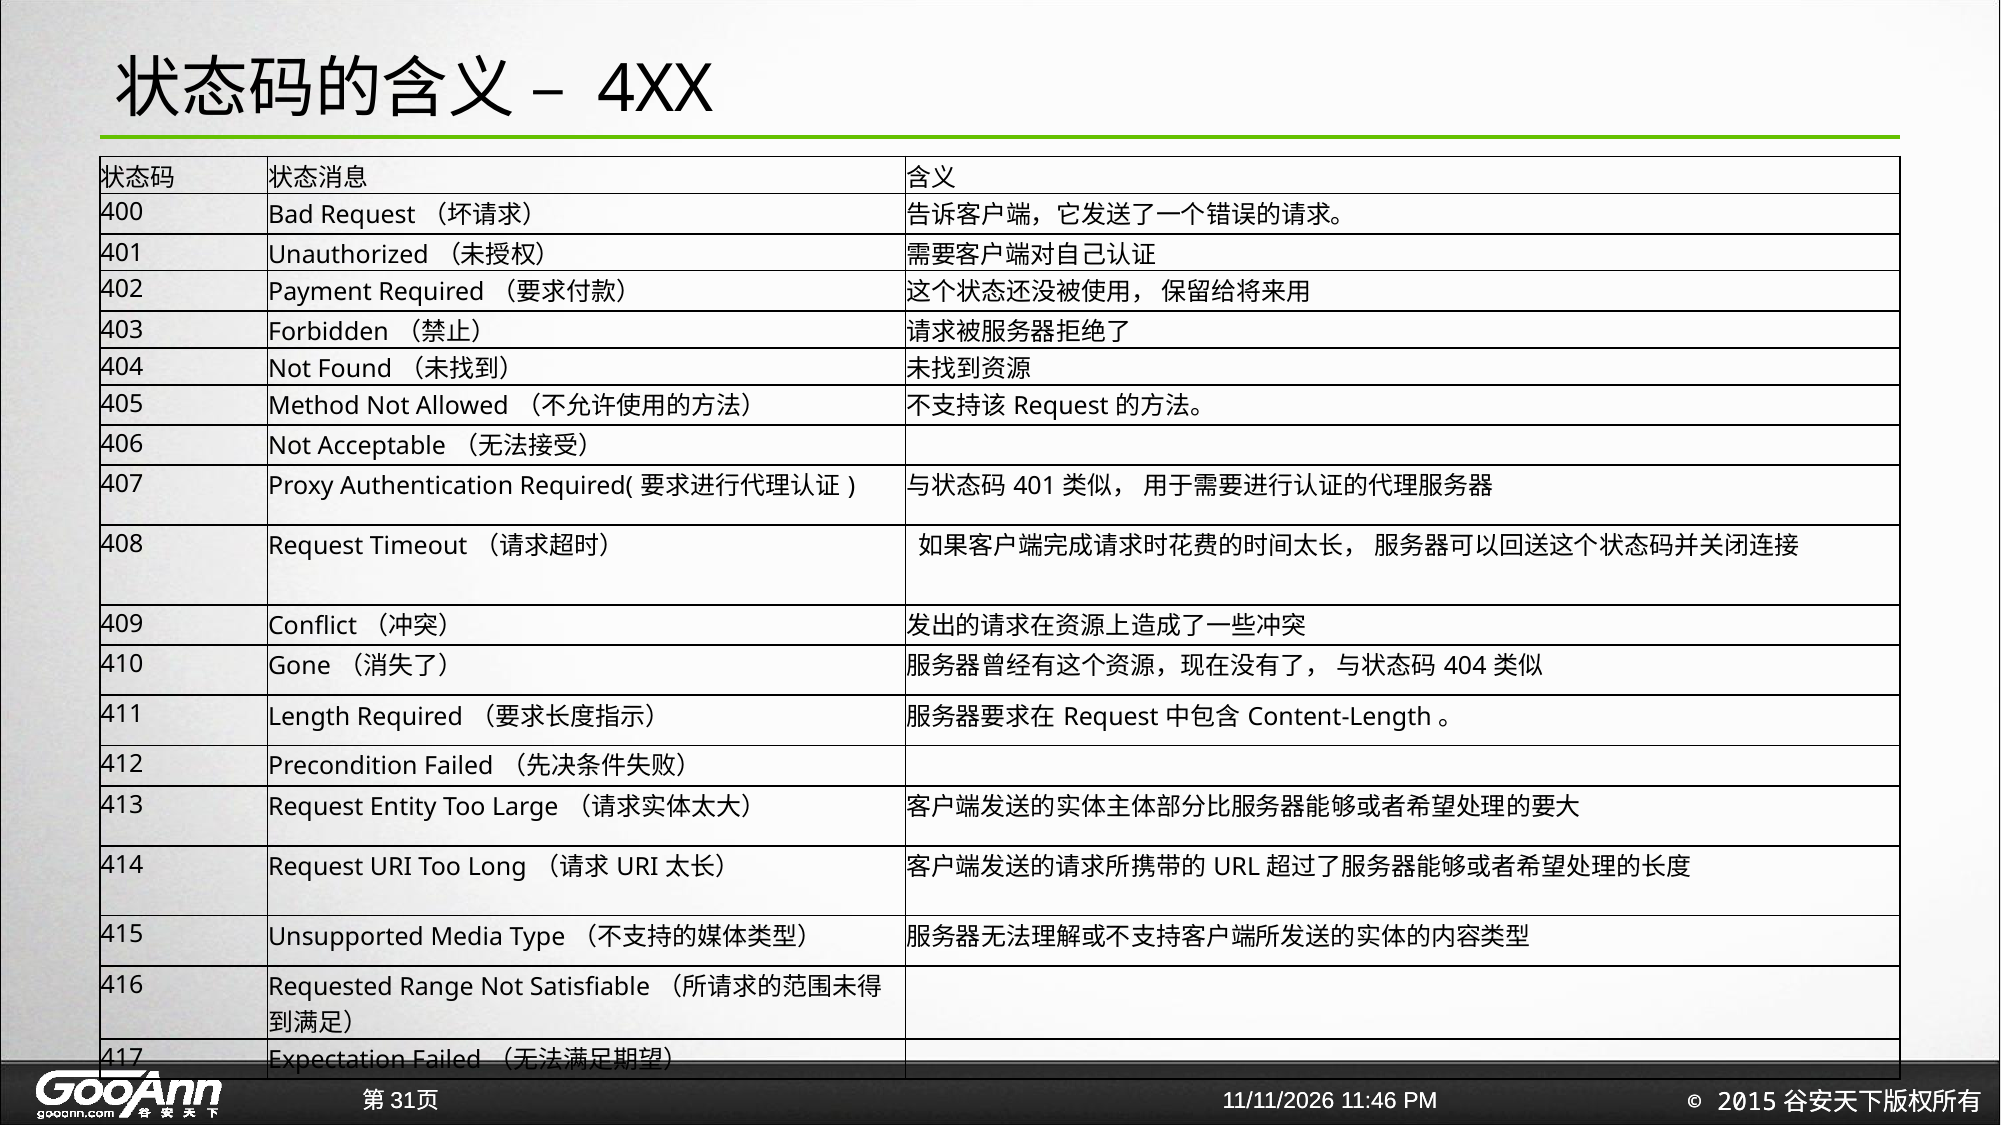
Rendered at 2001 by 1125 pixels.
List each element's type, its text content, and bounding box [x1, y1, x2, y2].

table_cell Not Acceptable（无法接受） [268, 426, 905, 464]
picture [0, 0, 2001, 1125]
table_cell 与状态码401类似， 用于需要进行认证的代理服务器 [906, 466, 1899, 524]
table_cell 客户端发送的请求所携带的URL超过了服务器能够或者希望处理的长度 [906, 847, 1899, 915]
table_cell 411 [101, 696, 267, 745]
table_cell Request Entity Too Large（请求实体太大） [268, 787, 905, 845]
table_cell 412 [101, 746, 267, 785]
table_cell Unauthorized（未授权） [268, 235, 905, 270]
table_cell 402 [101, 271, 267, 310]
table_header 状态码 [101, 157, 267, 193]
table_cell 请求被服务器拒绝了 [906, 312, 1899, 347]
table_cell Request Timeout（请求超时） [268, 526, 905, 604]
table_cell 409 [101, 606, 267, 644]
table_cell 不支持该Request的方法。 [906, 386, 1899, 424]
table_cell Request URI Too Long（请求URI太长） [268, 847, 905, 915]
table_cell Expectation Failed（无法满足期望） [268, 1040, 905, 1078]
table_cell 417 [101, 1040, 267, 1078]
table_cell Not Found（未找到） [268, 349, 905, 384]
table_cell [906, 1040, 1899, 1078]
table_header 状态消息 [268, 157, 905, 193]
table_cell Proxy Authentication Required(要求进行代理认证) [268, 466, 905, 524]
table_cell Gone（消失了） [268, 646, 905, 694]
table_cell 404 [101, 349, 267, 384]
table_cell 服务器曾经有这个资源，现在没有了， 与状态码404类似 [906, 646, 1899, 694]
table_cell 未找到资源 [906, 349, 1899, 384]
table_cell 客户端发送的实体主体部分比服务器能够或者希望处理的要大 [906, 787, 1899, 845]
table_cell [906, 426, 1899, 464]
table_cell 告诉客户端，它发送了一个错误的请求。 [906, 194, 1899, 233]
table_cell 401 [101, 235, 267, 270]
table_cell [906, 967, 1899, 1038]
title 状态码的含义 – 4XX [99, 45, 1900, 126]
table_cell Length Required（要求长度指示） [268, 696, 905, 745]
table_cell 发出的请求在资源上造成了一些冲突 [906, 606, 1899, 644]
table_cell 410 [101, 646, 267, 694]
table_cell Payment Required（要求付款） [268, 271, 905, 310]
table_cell 416 [101, 967, 267, 1038]
table_cell Unsupported Media Type（不支持的媒体类型） [268, 916, 905, 965]
table_cell Bad Request（坏请求） [268, 194, 905, 233]
table_cell Precondition Failed（先决条件失败） [268, 746, 905, 785]
table_cell 需要客户端对自己认证 [906, 235, 1899, 270]
table_cell Conflict（冲突） [268, 606, 905, 644]
table_cell 400 [101, 194, 267, 233]
table_cell 415 [101, 916, 267, 965]
table_cell 413 [101, 787, 267, 845]
table_cell 这个状态还没被使用， 保留给将来用 [906, 271, 1899, 310]
table_cell Requested Range Not Satisfiable（所请求的范围未得到满足） [268, 967, 905, 1038]
table_cell 如果客户端完成请求时花费的时间太长， 服务器可以回送这个状态码并关闭连接 [906, 526, 1899, 604]
table_cell 405 [101, 386, 267, 424]
table_header 含义 [906, 157, 1899, 193]
table_cell Method Not Allowed（不允许使用的方法） [268, 386, 905, 424]
table_cell 406 [101, 426, 267, 464]
table_cell 服务器无法理解或不支持客户端所发送的实体的内容类型 [906, 916, 1899, 965]
table_cell 407 [101, 466, 267, 524]
table_cell 服务器要求在Request中包含Content-Length。 [906, 696, 1899, 745]
table_cell [906, 746, 1899, 785]
table_cell 414 [101, 847, 267, 915]
table_cell 408 [101, 526, 267, 604]
table_cell 403 [101, 312, 267, 347]
table_cell Forbidden（禁止） [268, 312, 905, 347]
